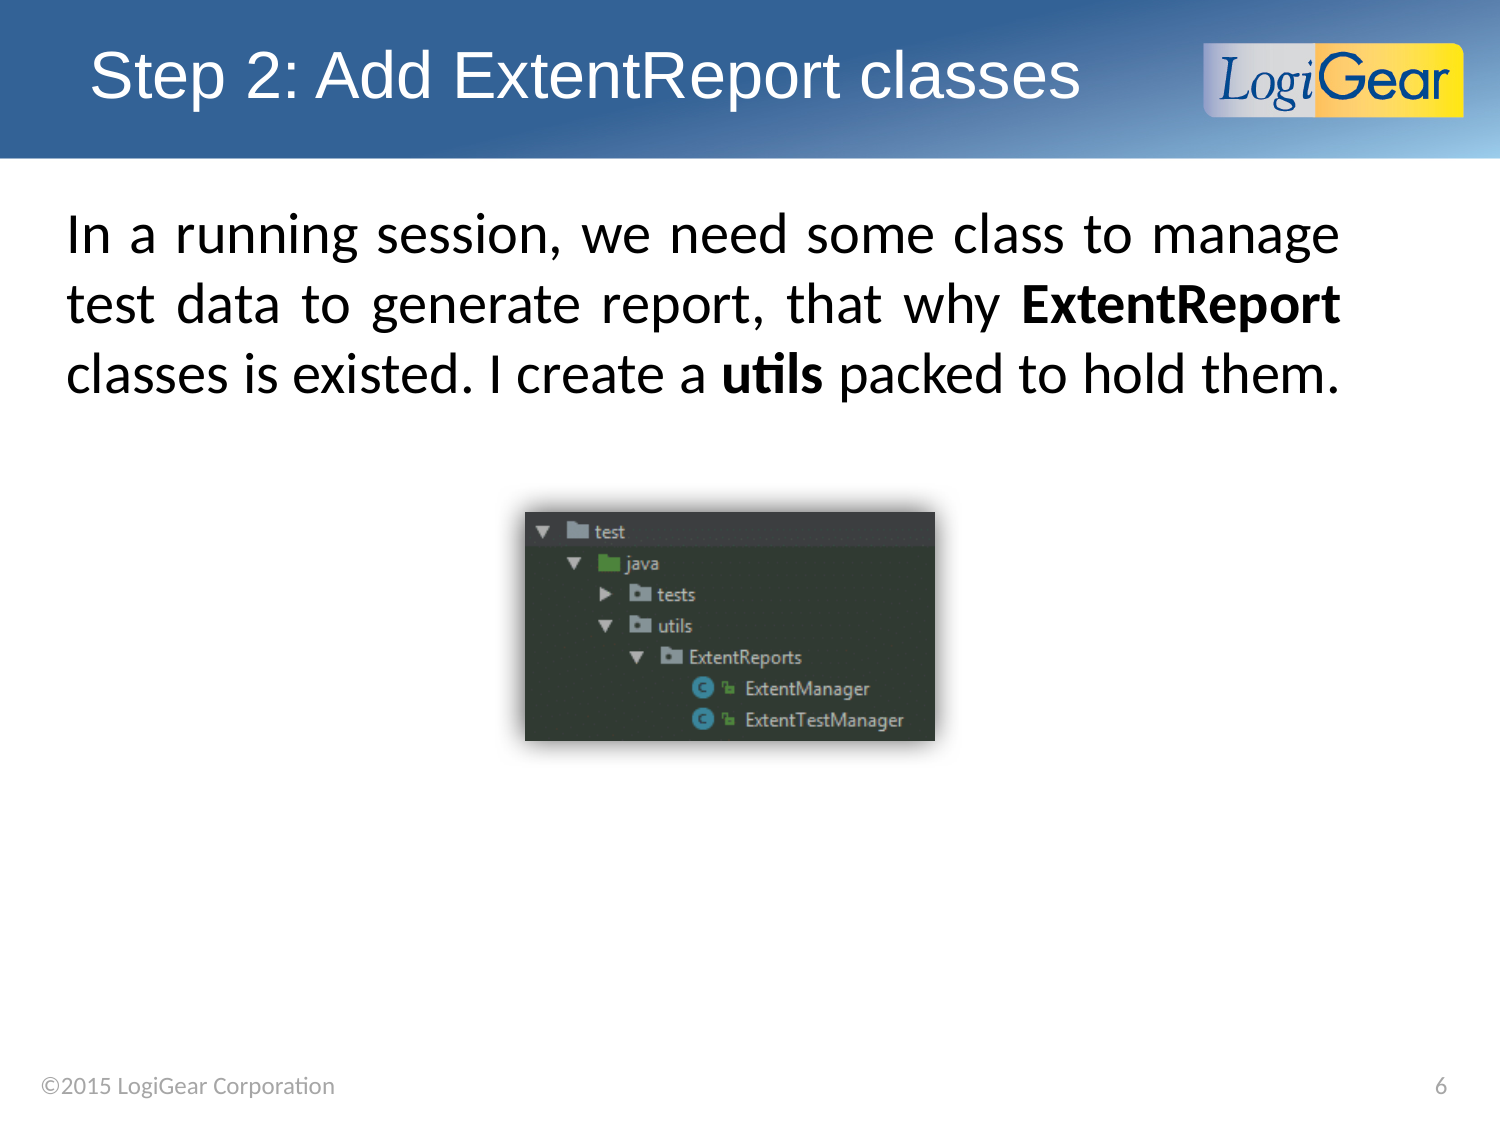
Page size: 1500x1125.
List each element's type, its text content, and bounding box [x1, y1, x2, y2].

text_box In a running session, we need some class to manage test data to generate report, that why ExtentReport classes is existed. I create a utils packed to hold them. [51, 187, 1357, 473]
picture [0, 0, 1500, 1125]
title Step 2: Add ExtentReport classes [75, 24, 1213, 125]
slide_number 6 [1112, 1062, 1463, 1108]
footer ©2015 LogiGear Corporation [25, 1062, 501, 1108]
